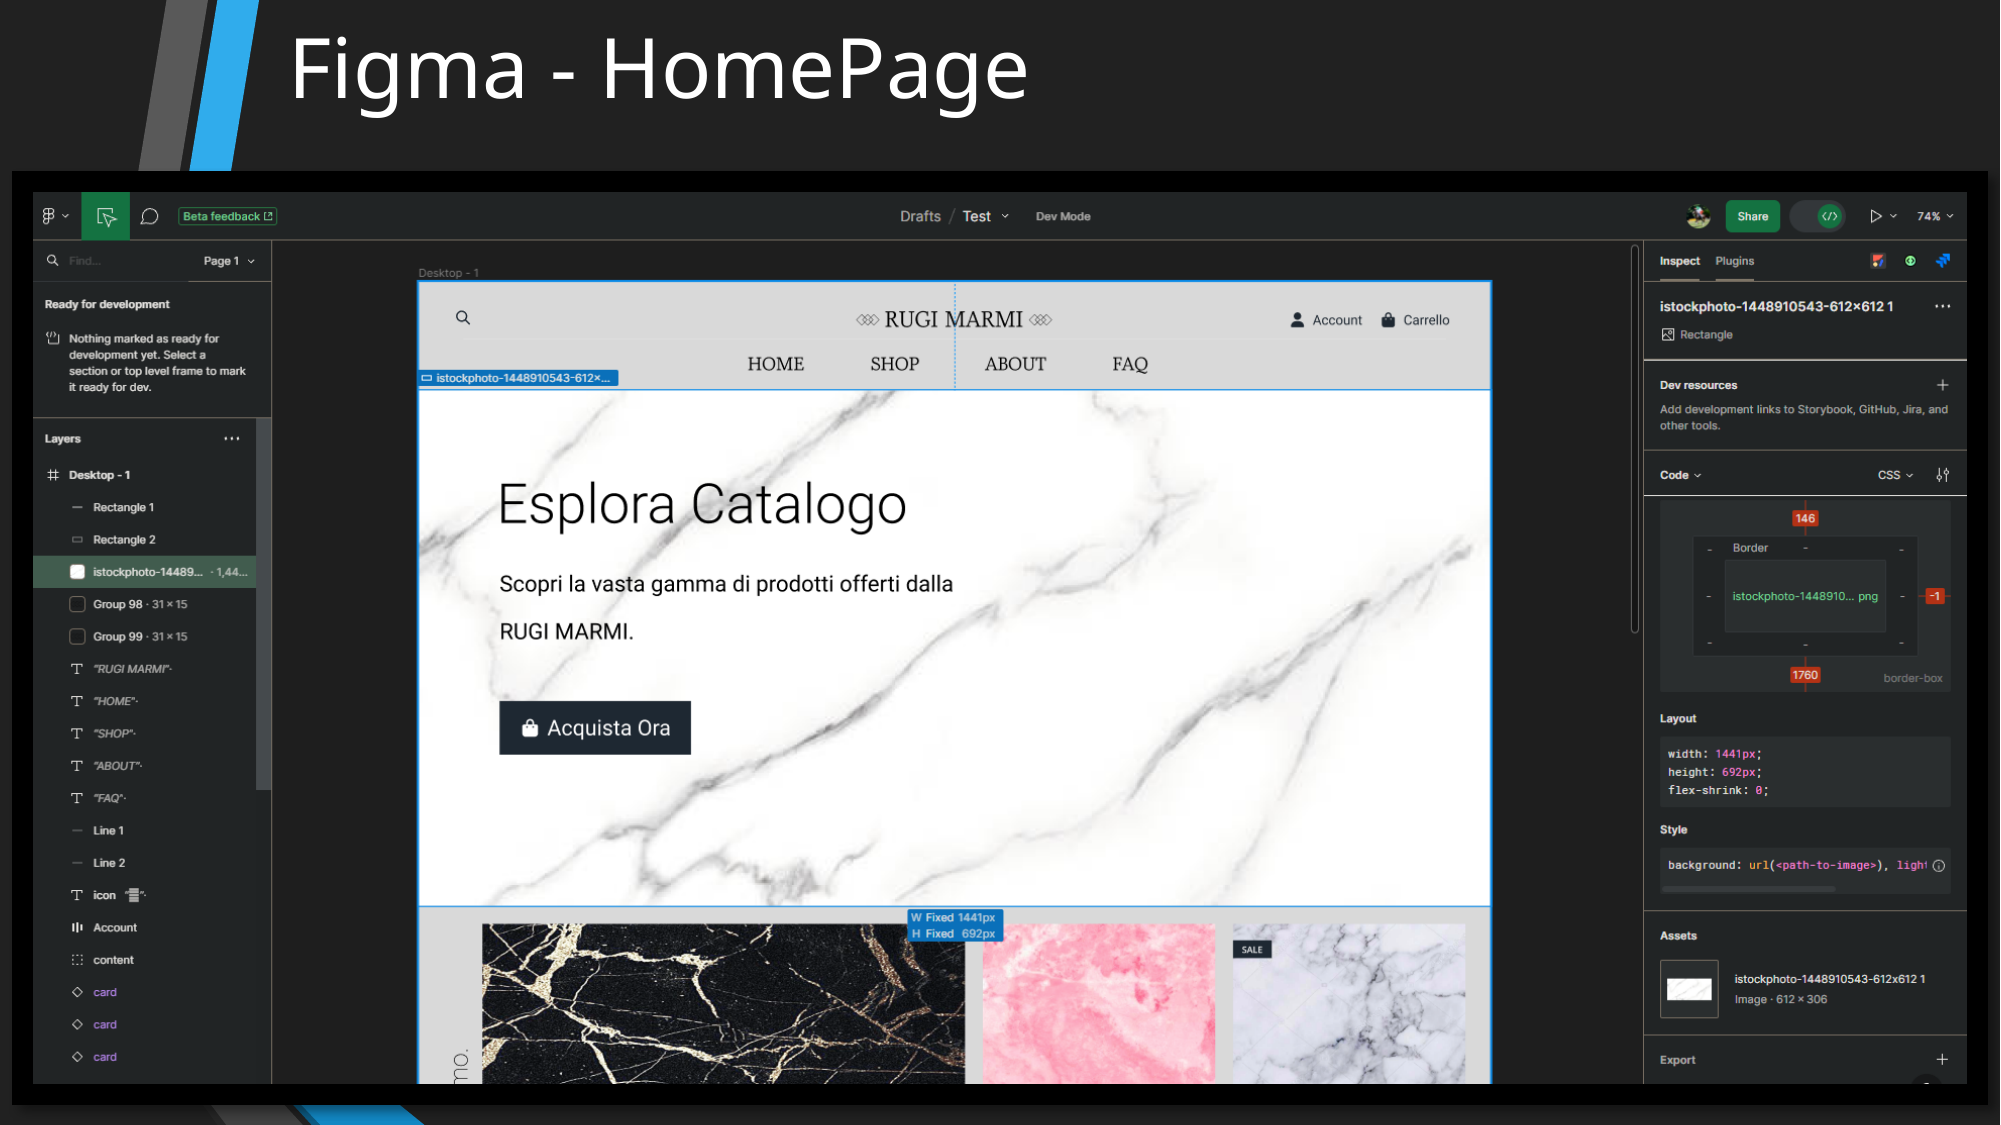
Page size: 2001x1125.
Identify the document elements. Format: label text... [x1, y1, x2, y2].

picture [32, 191, 1968, 1085]
title Figma - HomePage [273, 0, 1796, 130]
